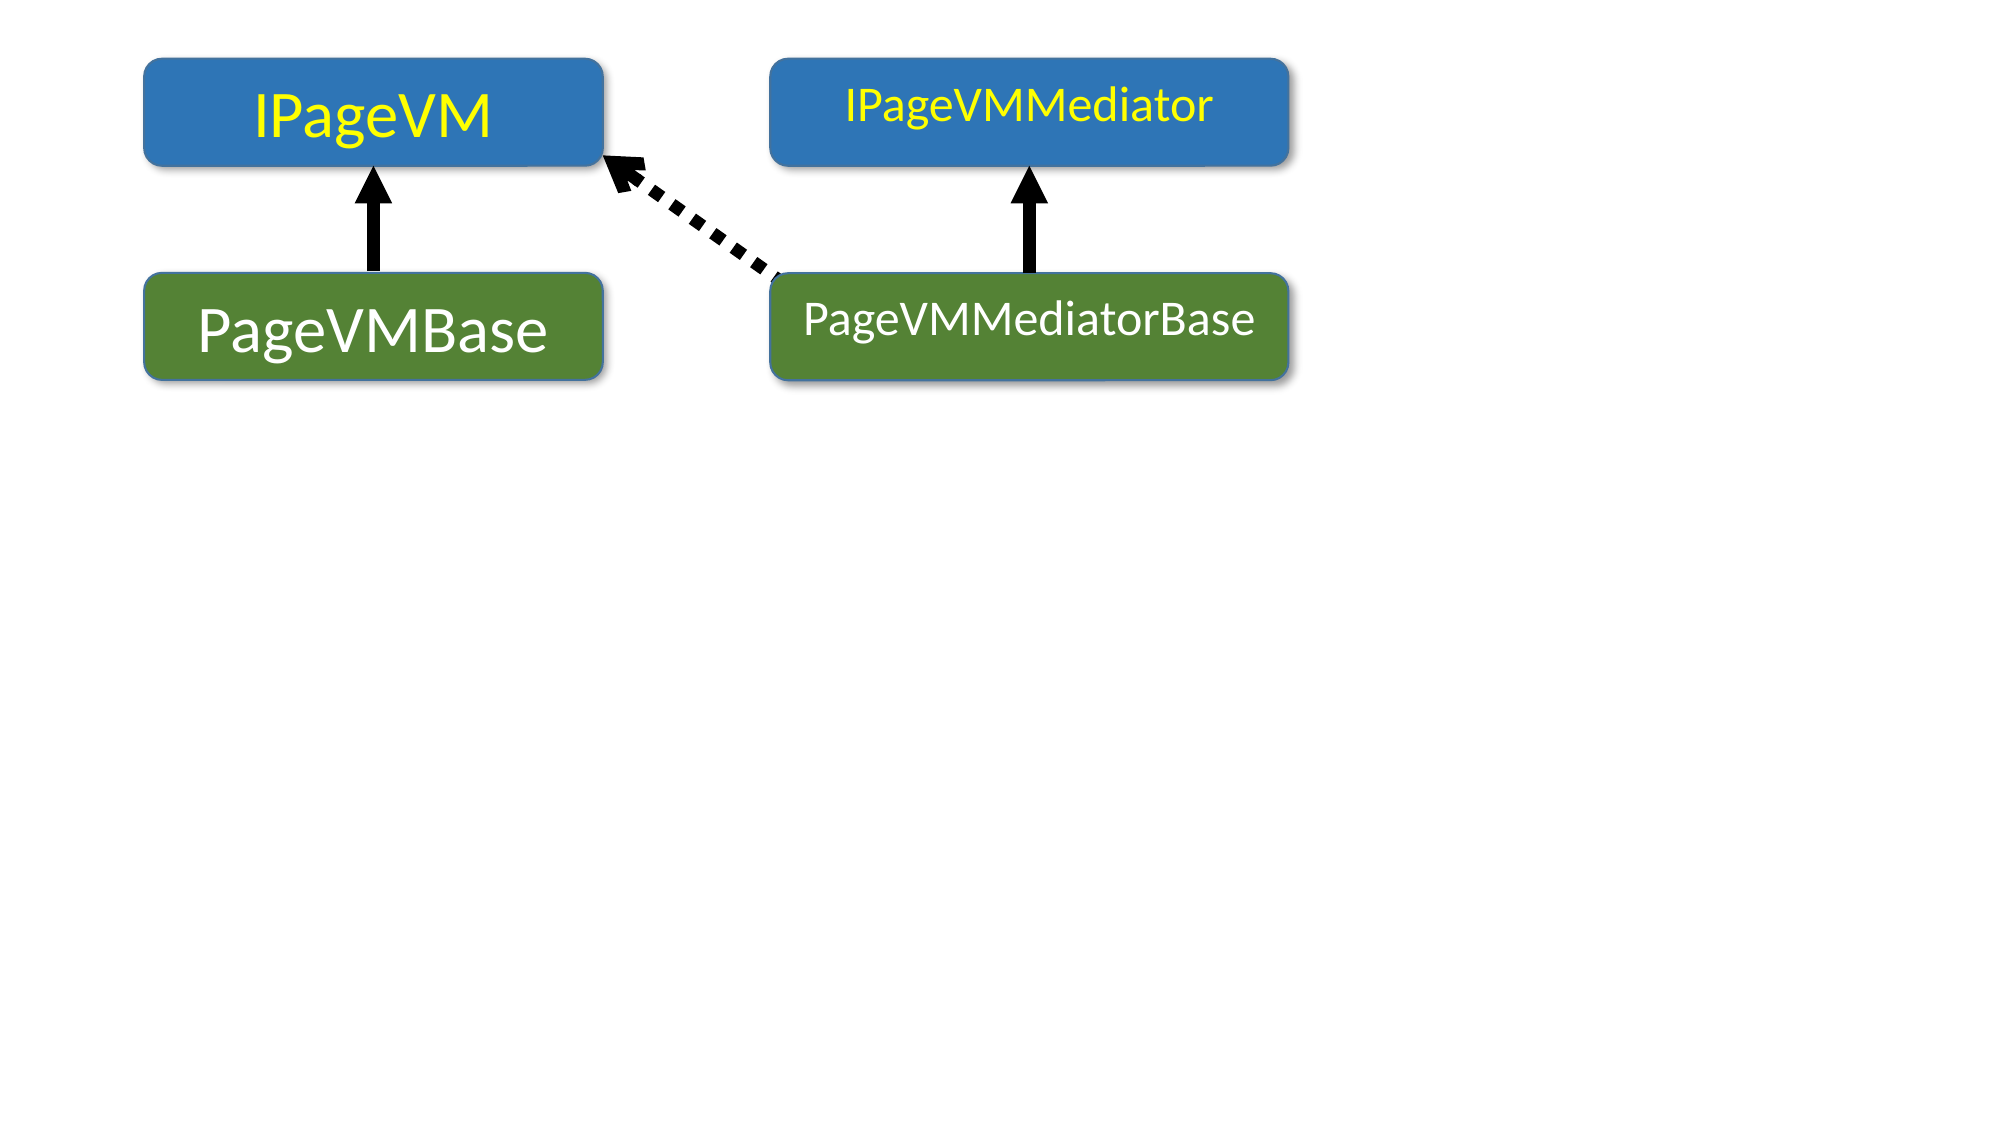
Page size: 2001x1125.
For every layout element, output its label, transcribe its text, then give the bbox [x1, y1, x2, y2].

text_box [602, 155, 785, 284]
text_box IPageVM [143, 57, 604, 167]
text_box IPageVMMediator [769, 57, 1290, 167]
text_box PageVMMediatorBase [769, 272, 1290, 382]
text_box PageVMBase [143, 271, 604, 381]
